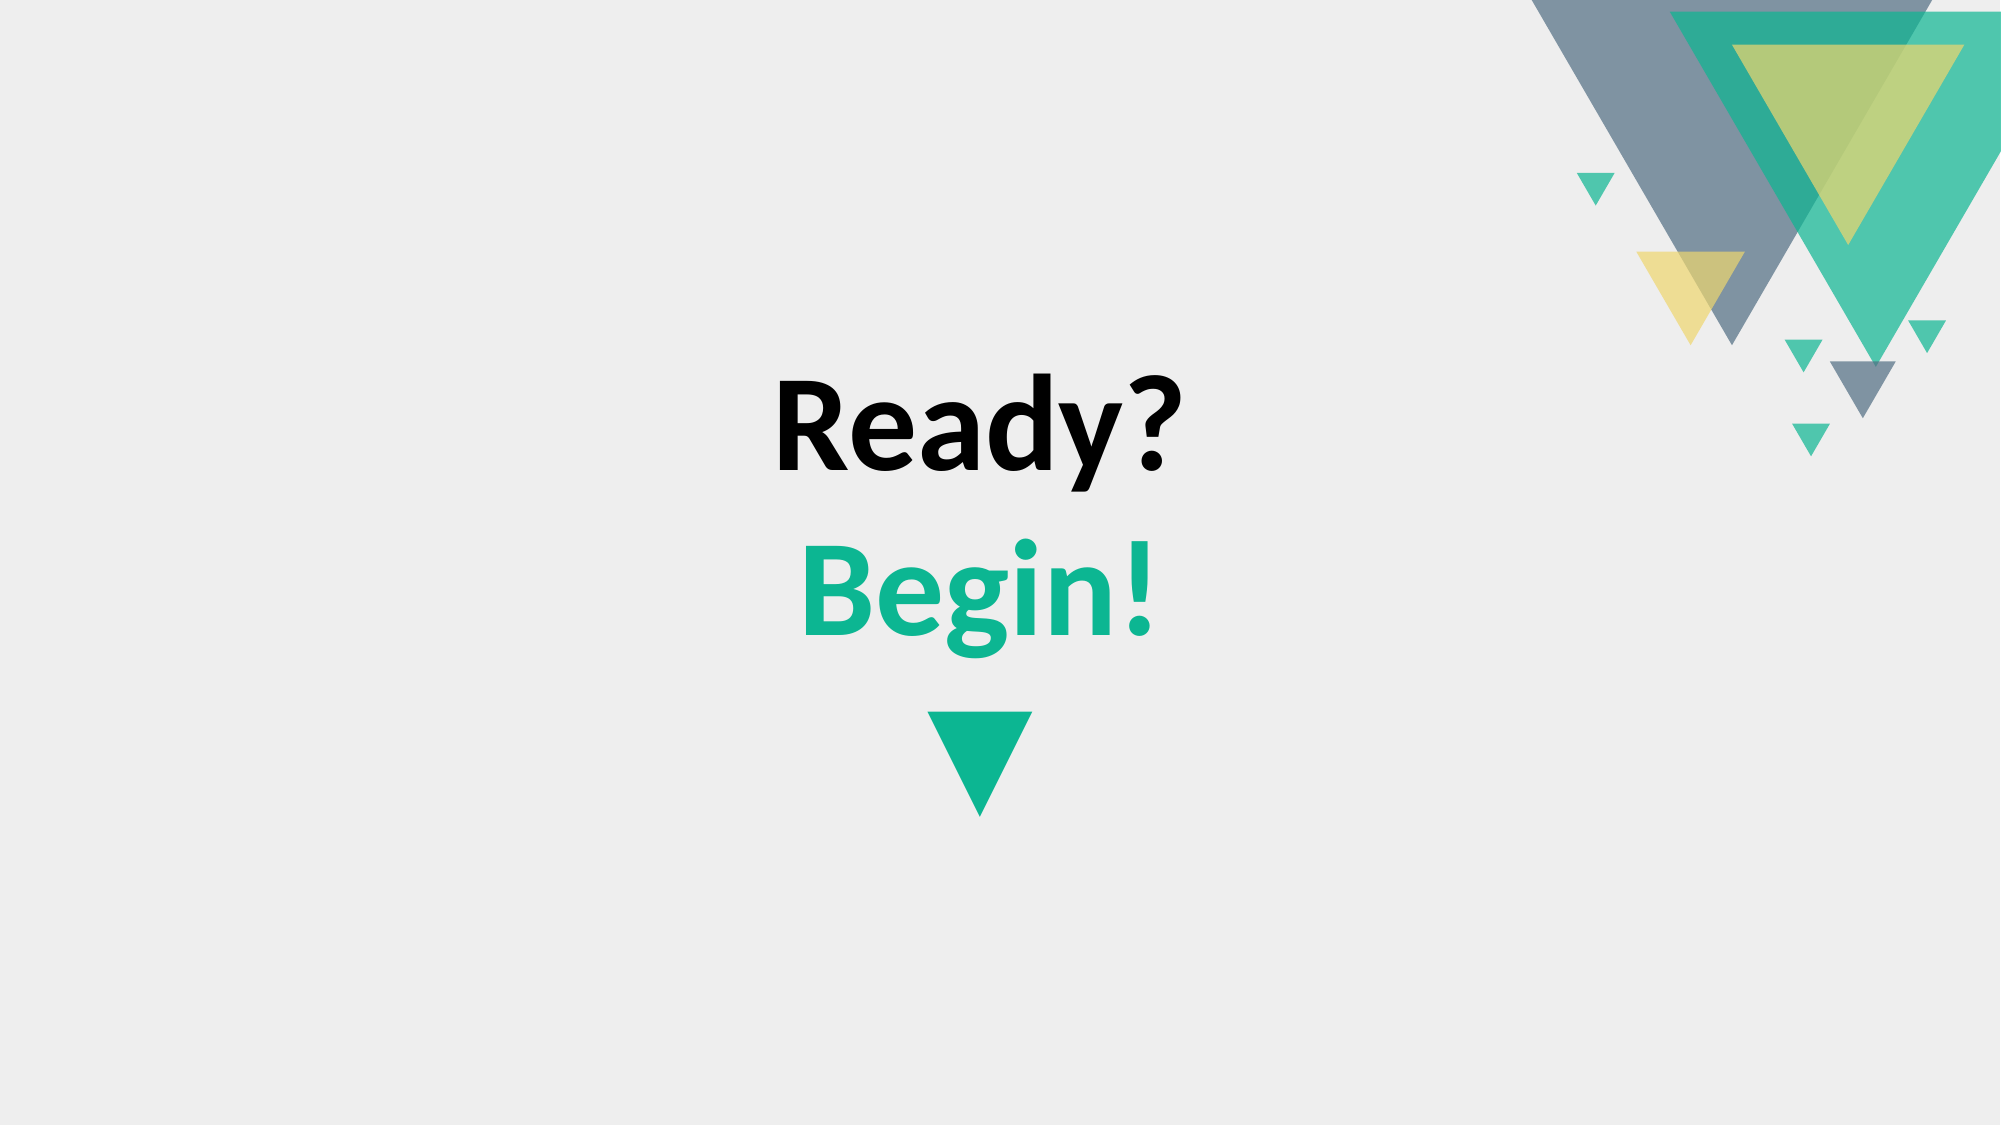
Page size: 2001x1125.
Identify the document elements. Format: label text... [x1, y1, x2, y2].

text_box Ready? Begin! ▼ [662, 325, 1299, 926]
